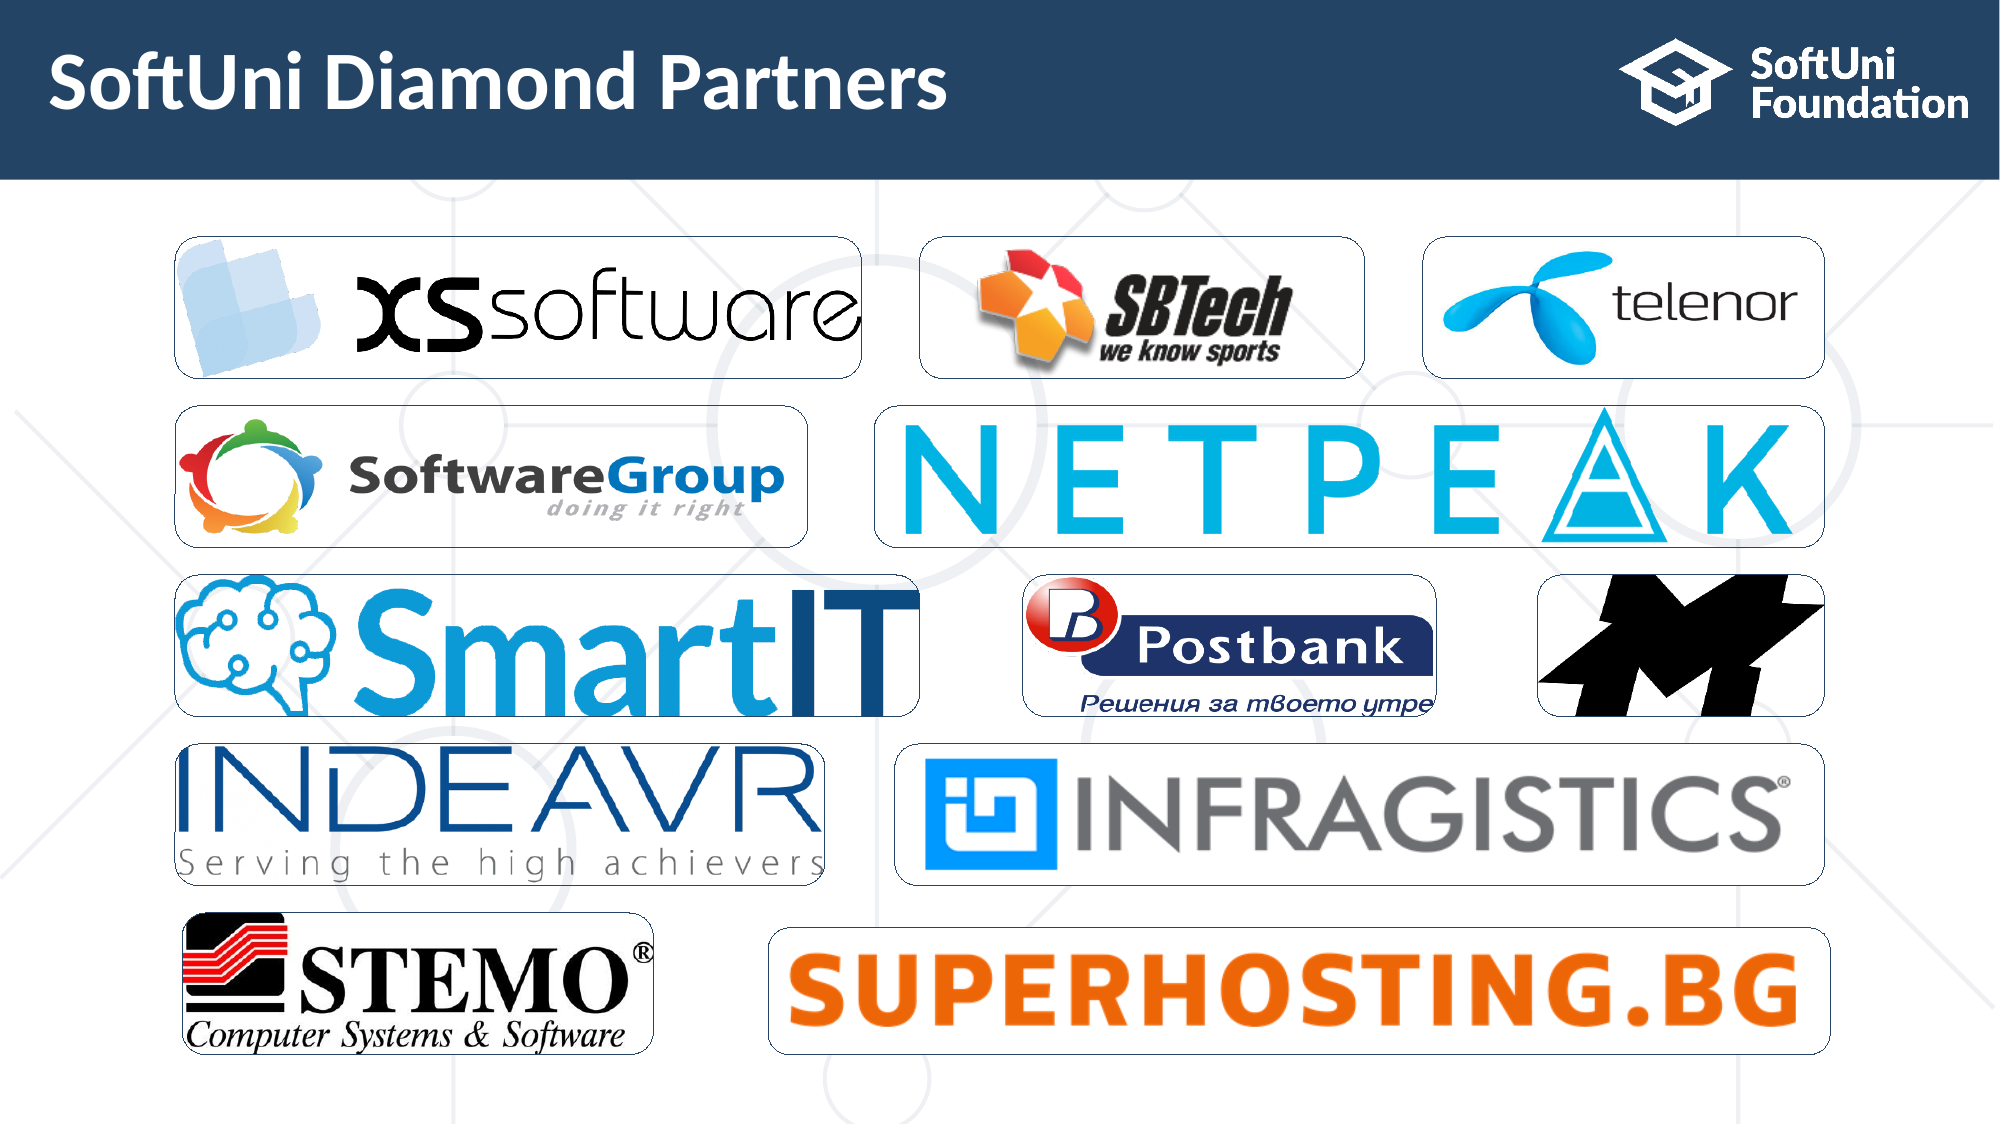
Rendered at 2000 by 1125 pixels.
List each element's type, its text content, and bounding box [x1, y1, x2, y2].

picture [174, 236, 862, 379]
picture [466, 642, 495, 717]
title SoftUni Diamond Partners [31, 16, 1591, 162]
picture [919, 236, 1365, 379]
picture [1537, 574, 1825, 717]
picture [174, 743, 826, 886]
picture [174, 405, 809, 548]
picture [263, 574, 920, 717]
picture [181, 912, 654, 1055]
picture [174, 574, 287, 717]
picture [1422, 236, 1825, 379]
picture [873, 405, 1825, 548]
picture [295, 647, 305, 656]
picture [595, 678, 625, 702]
picture [1022, 574, 1437, 717]
picture [894, 743, 1825, 886]
picture [767, 927, 1831, 1055]
picture [264, 614, 273, 625]
picture [184, 585, 329, 710]
picture [611, 706, 633, 717]
picture [516, 642, 545, 717]
picture [223, 615, 232, 625]
picture [233, 661, 243, 670]
picture [1618, 38, 1968, 126]
